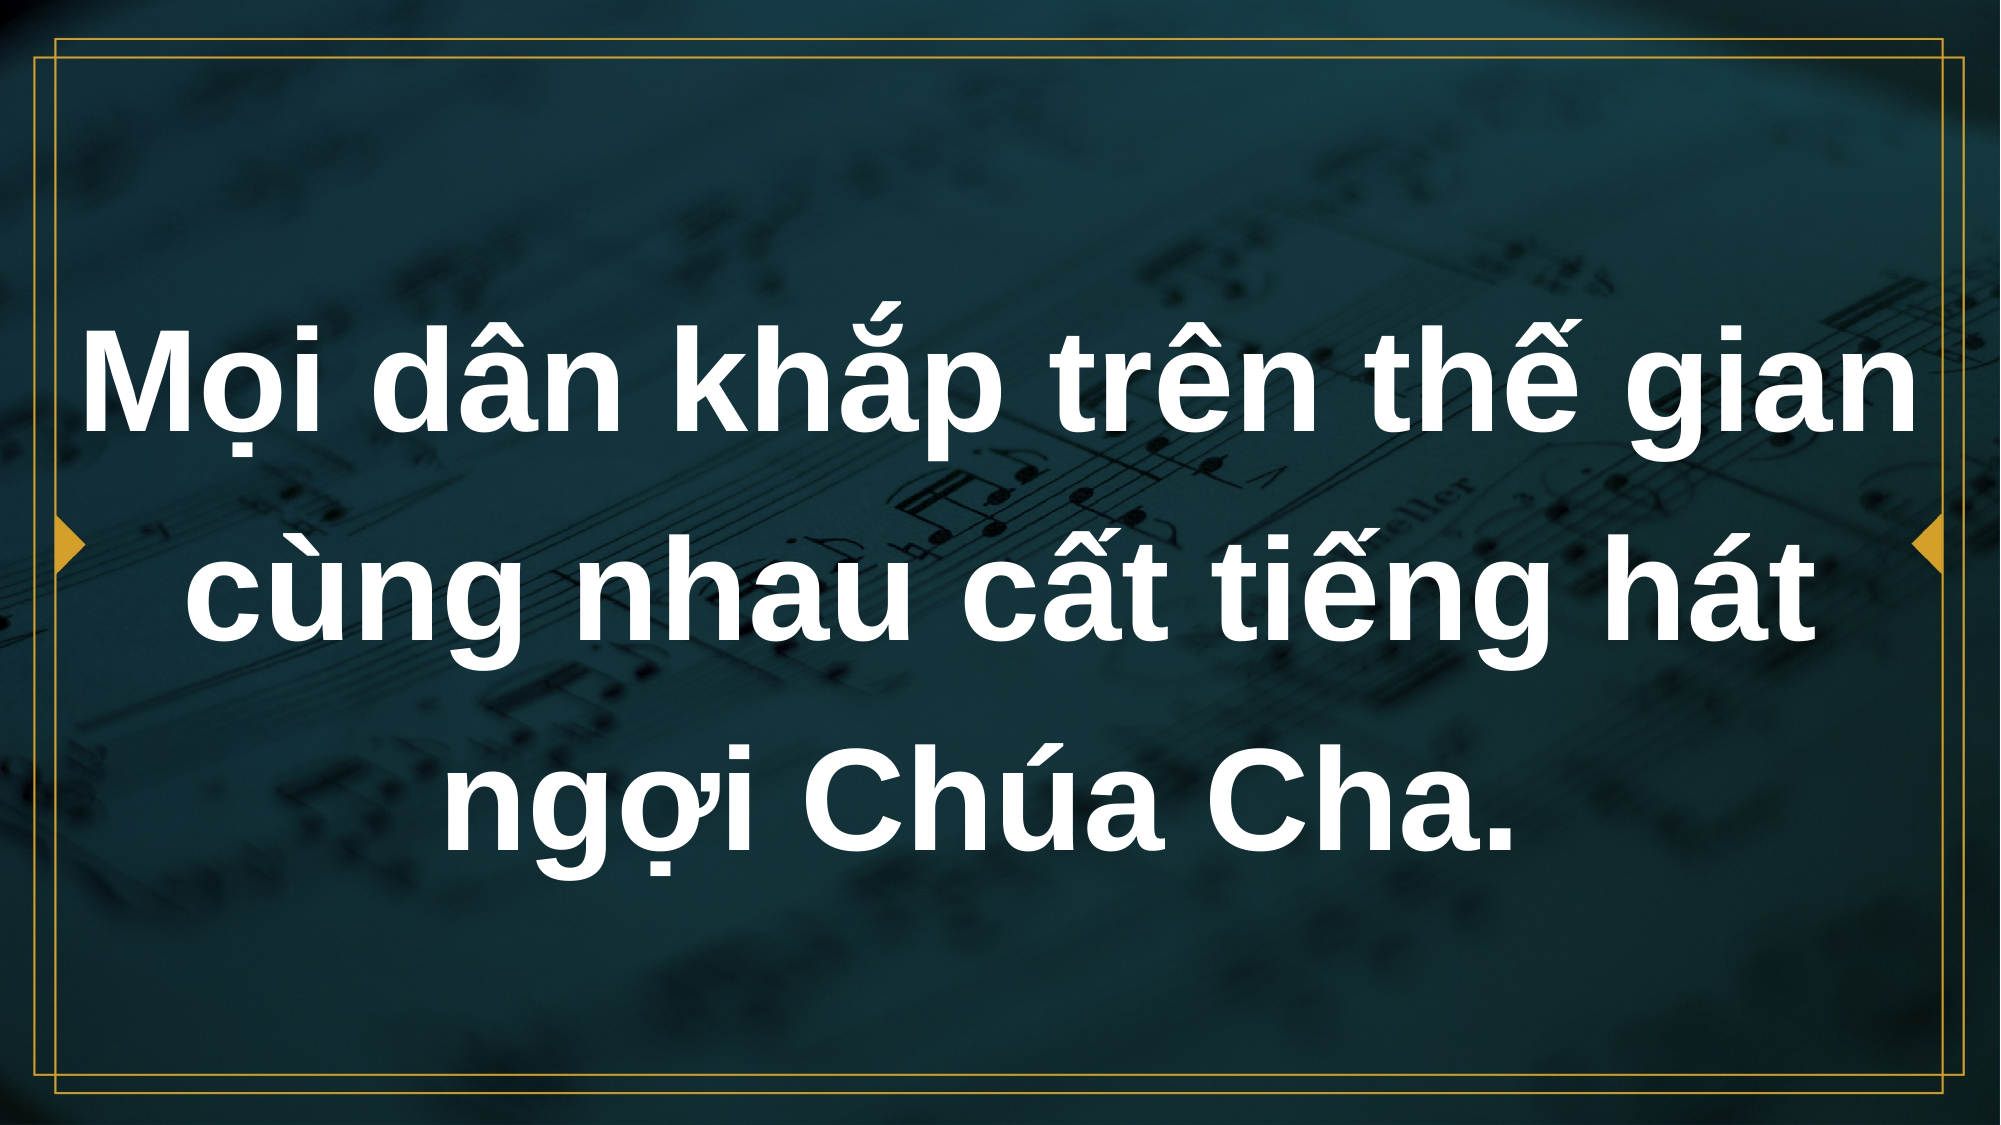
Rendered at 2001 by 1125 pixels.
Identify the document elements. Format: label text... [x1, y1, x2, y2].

picture [0, 0, 2000, 1125]
title Mọi dân khắp trên thế gian cùng nhau cất tiếng hát ngợi Chúa Cha. [55, 53, 1945, 1077]
